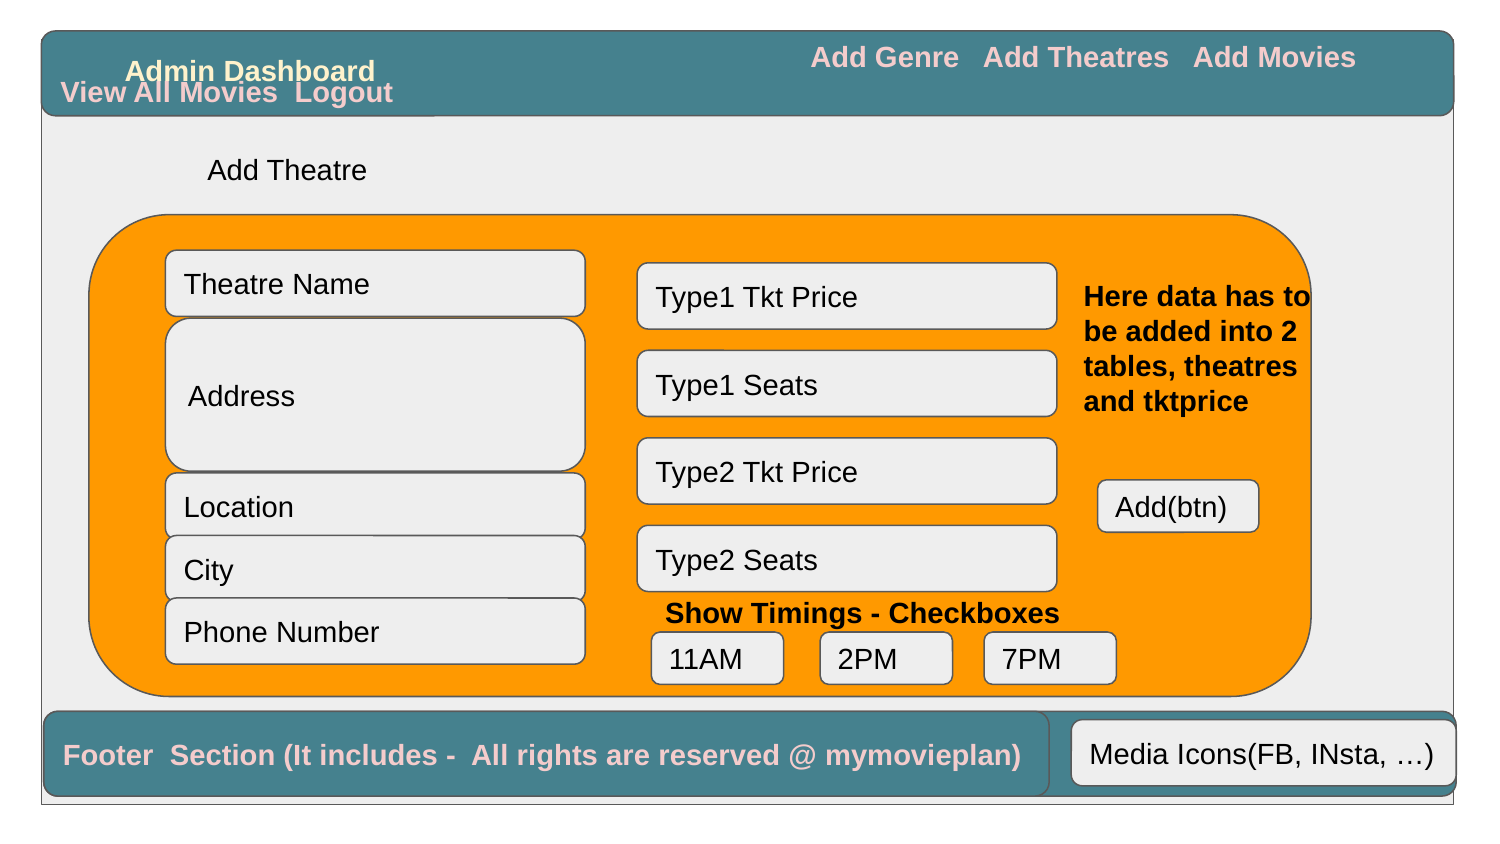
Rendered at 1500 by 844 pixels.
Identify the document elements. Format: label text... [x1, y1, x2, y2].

text_box Add Genre Add Theatres Add Movies View All Movies Logout [41, 30, 1454, 116]
text_box [88, 214, 1312, 697]
text_box Address [165, 318, 586, 472]
text_box 7PM [984, 644, 1117, 685]
text_box [41, 106, 1454, 805]
text_box City [165, 535, 586, 600]
text_box Theatre Name [165, 250, 586, 317]
text_box Phone Number [165, 597, 586, 665]
text_box Type2 Tkt Price [637, 437, 1057, 505]
text_box Footer Section (It includes - All rights are reserved @ mymovieplan) [43, 711, 1050, 797]
text_box Admin Dashboard [109, 37, 443, 103]
text_box Type2 Seats [637, 525, 1057, 592]
text_box Footer Section (It includes - All rights are reserved @ medicare) [1036, 711, 1457, 797]
text_box 11AM [651, 644, 784, 685]
text_box Add(btn) [1097, 479, 1259, 533]
text_box Show Timings - Checkboxes [650, 578, 1161, 644]
text_box 2PM [820, 644, 953, 685]
text_box Type1 Seats [637, 350, 1057, 417]
text_box Media Icons(FB, INsta, …) [1071, 719, 1457, 786]
text_box Add Theatre [192, 136, 526, 202]
text_box Location [165, 472, 586, 537]
text_box Type1 Tkt Price [637, 262, 1057, 330]
text_box Here data has to be added into 2 tables, theatres and tktprice [1068, 262, 1338, 433]
